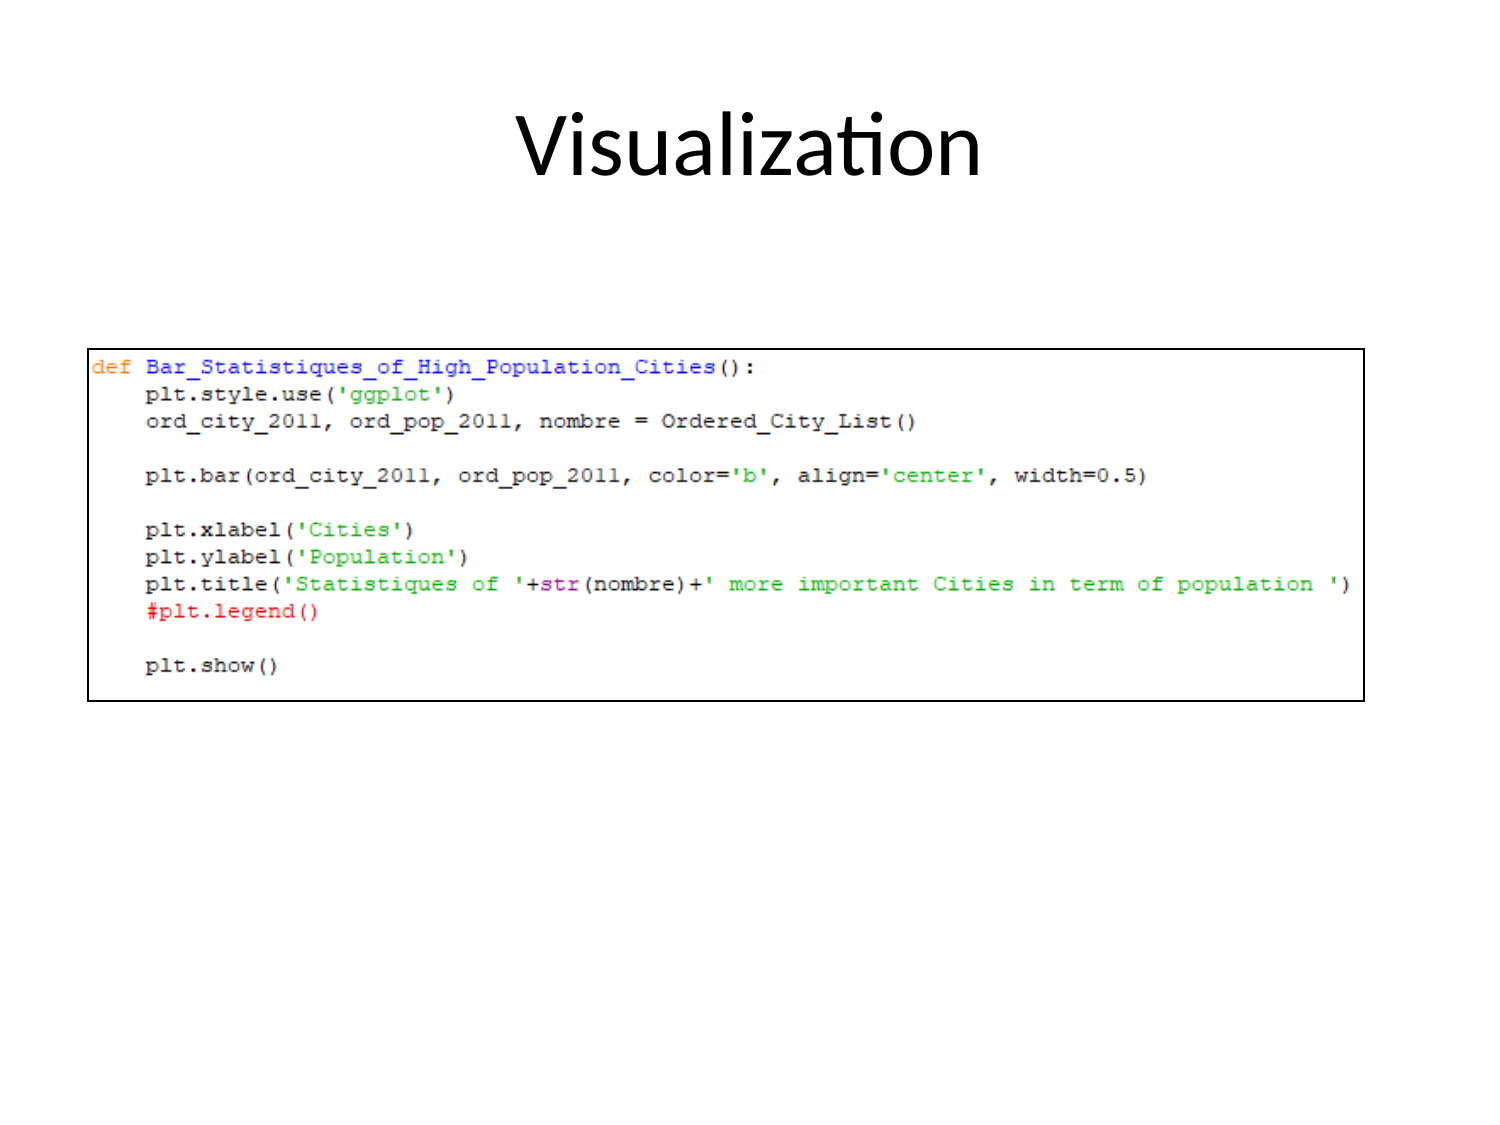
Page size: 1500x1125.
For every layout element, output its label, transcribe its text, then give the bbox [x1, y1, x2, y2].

picture [88, 349, 1364, 701]
title Visualization [75, 45, 1425, 233]
